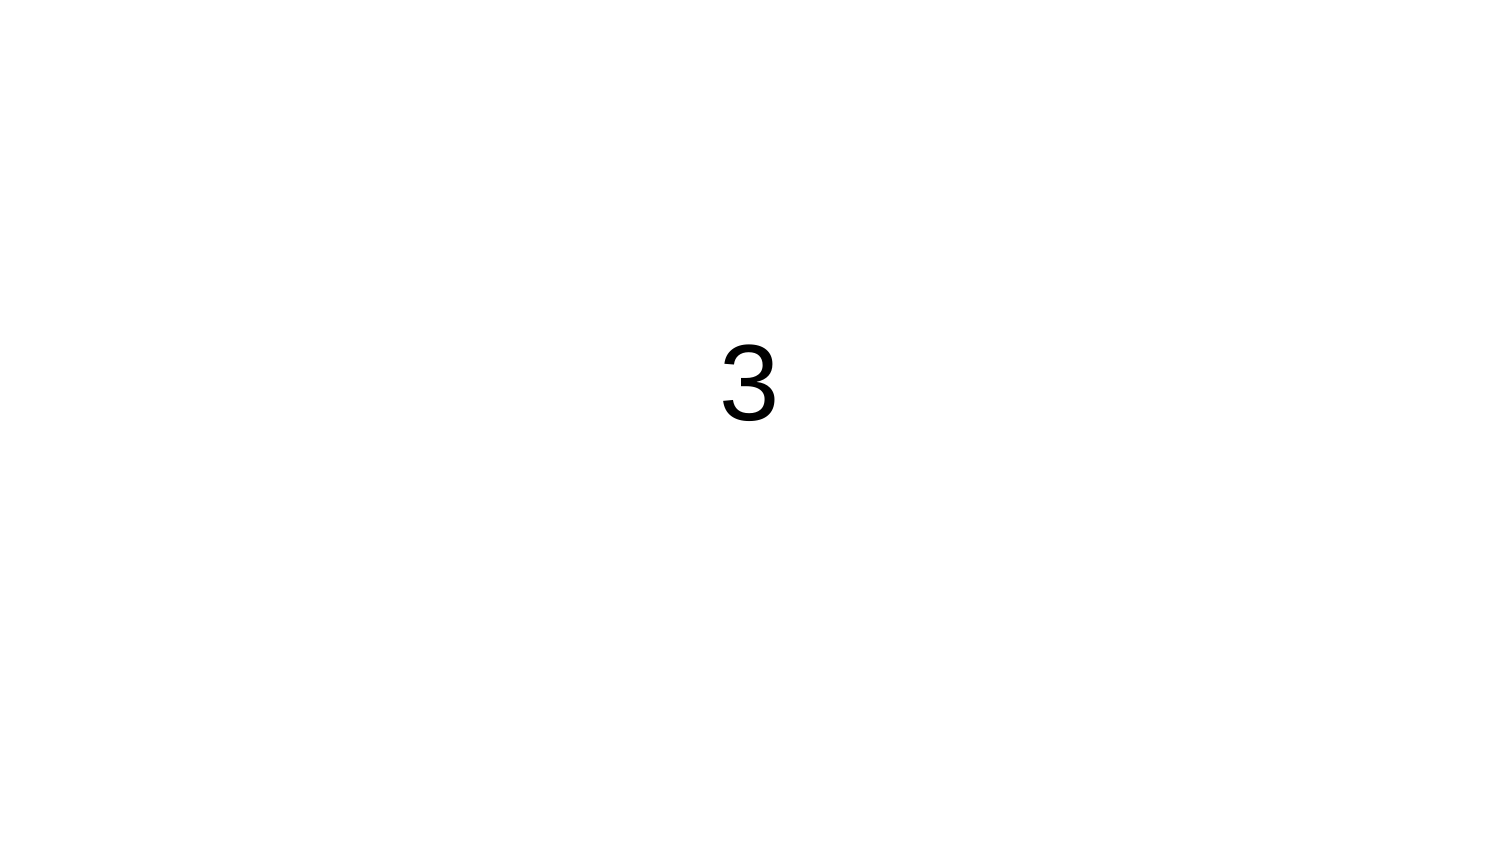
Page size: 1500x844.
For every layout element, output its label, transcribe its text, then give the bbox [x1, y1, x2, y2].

title 3 [51, 122, 1449, 459]
